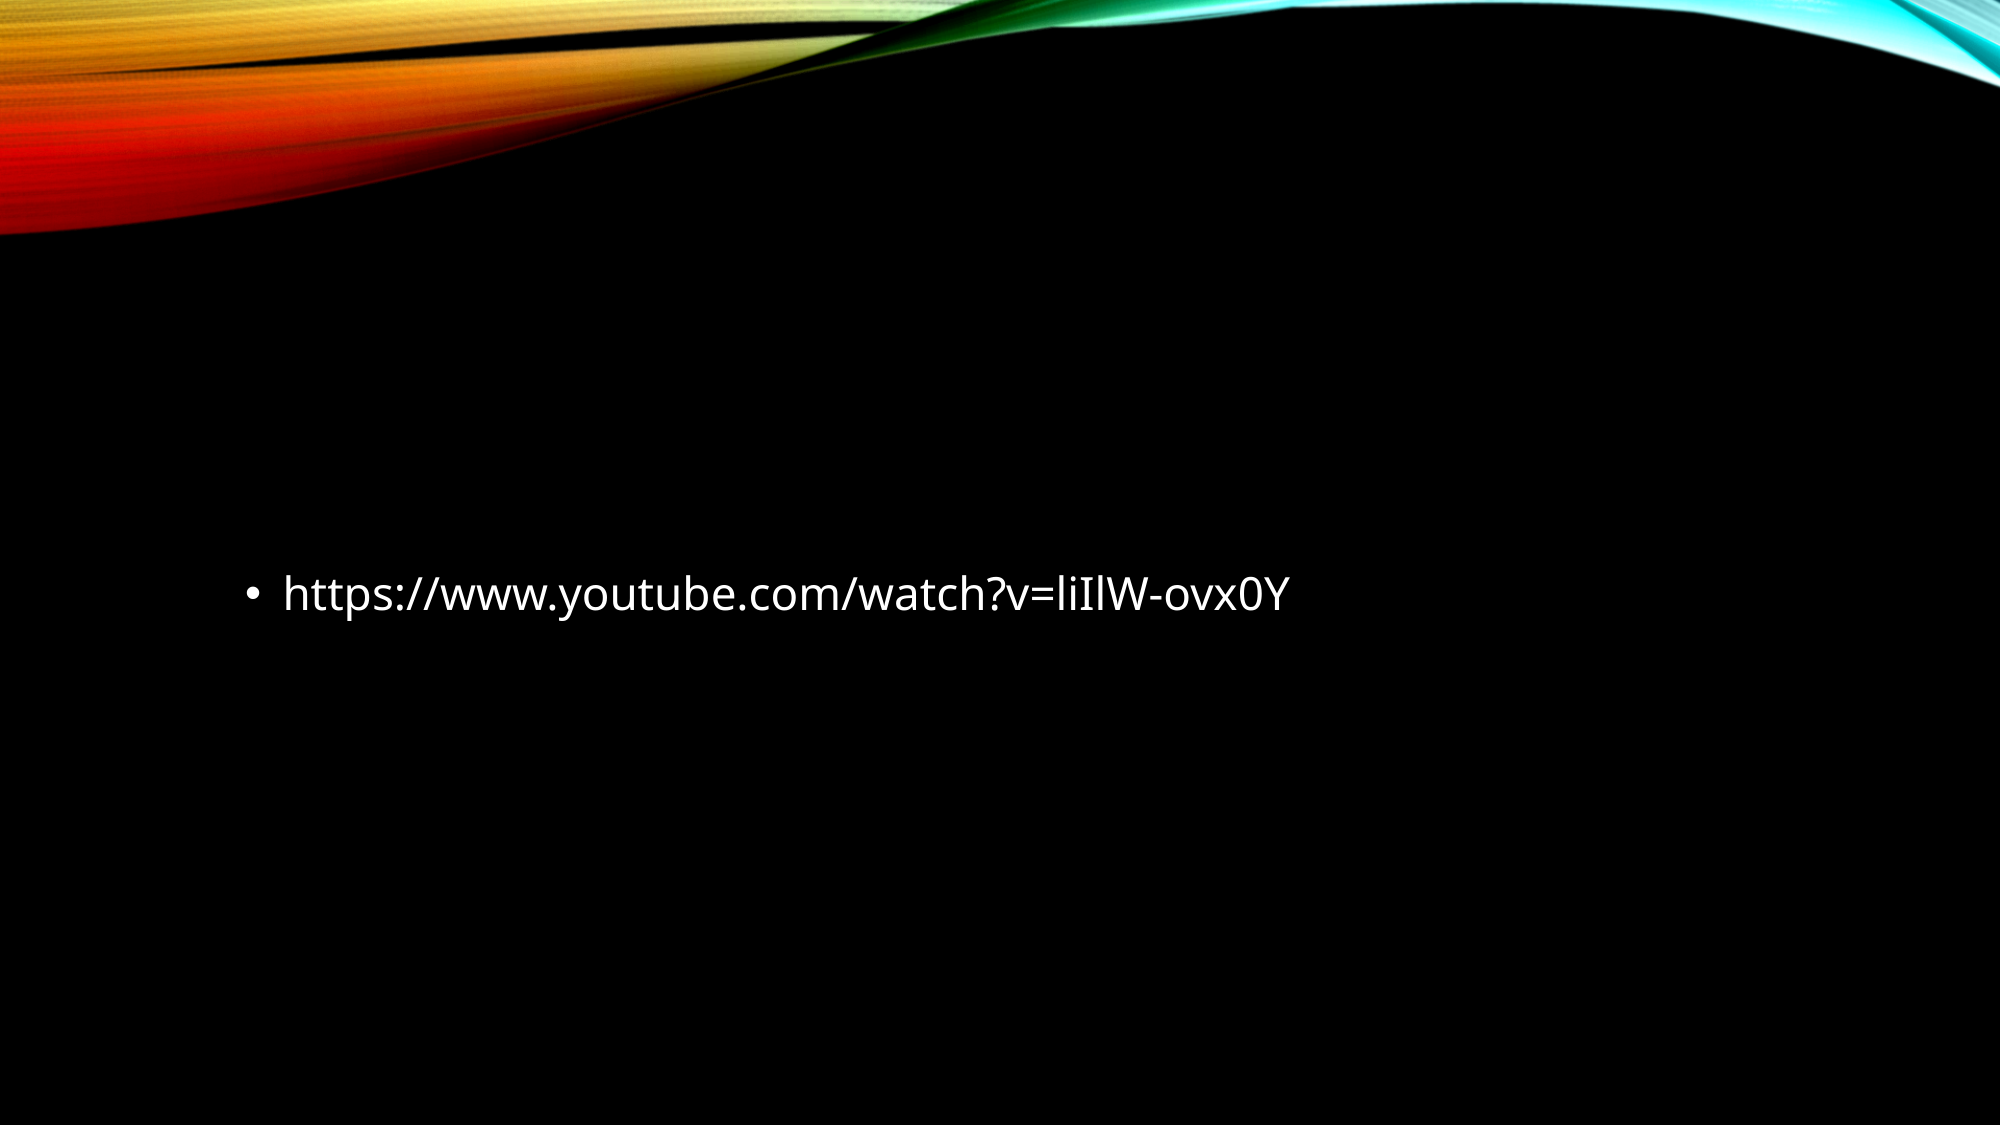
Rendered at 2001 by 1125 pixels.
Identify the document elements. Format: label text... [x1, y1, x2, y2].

list https://www.youtube.com/watch?v=liIlW-ovx0Y [230, 563, 1605, 631]
picture [0, 0, 2000, 237]
